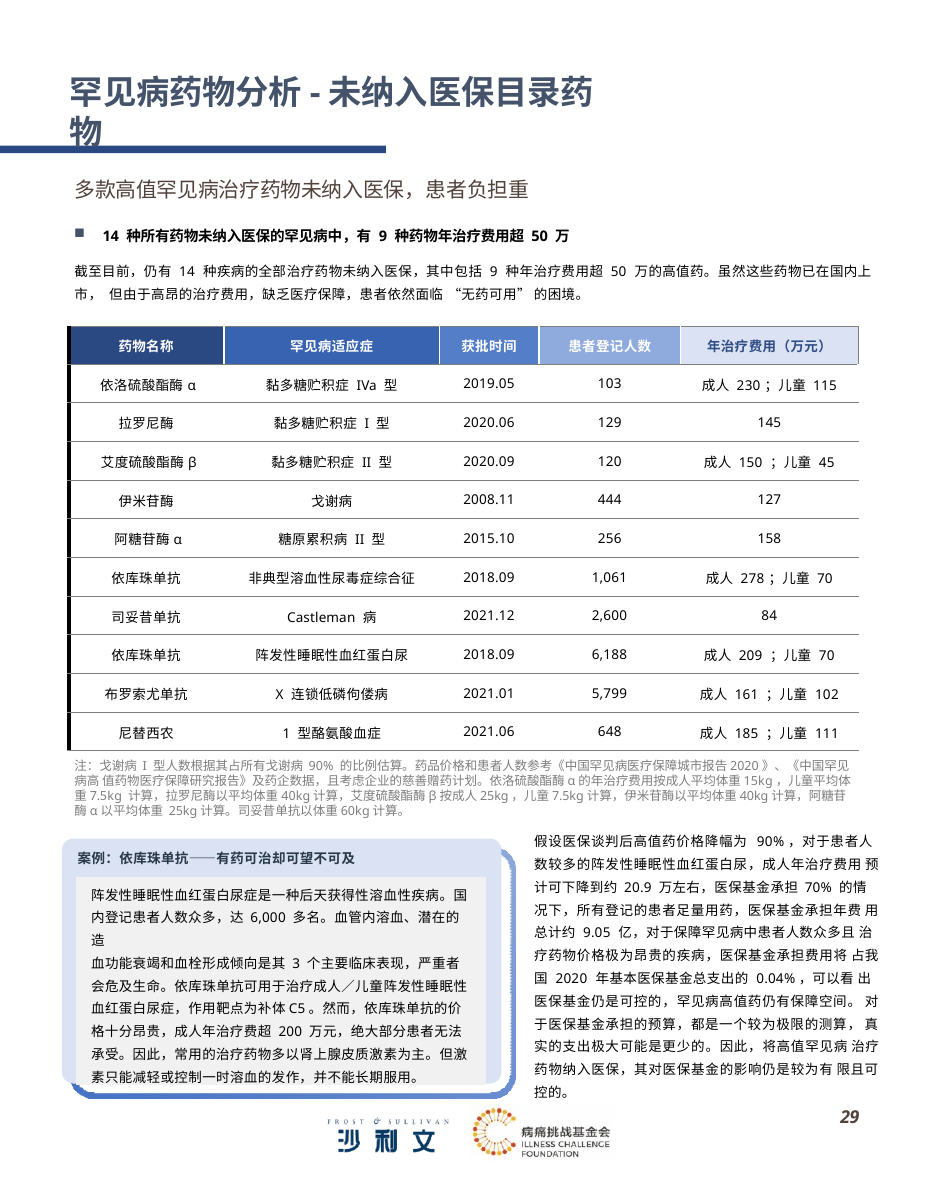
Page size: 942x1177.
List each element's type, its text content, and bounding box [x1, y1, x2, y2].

table_cell 84 [681, 597, 857, 634]
table_header 药物名称 [71, 327, 223, 364]
table_cell 2008.11 [440, 481, 538, 518]
table_cell 成人 150 ；儿童 45 [681, 442, 857, 480]
table_cell 成人 230；儿童 115 [681, 365, 857, 402]
table_cell 5,799 [540, 674, 680, 712]
table_cell 103 [540, 365, 680, 402]
table_cell 2018.09 [440, 635, 538, 673]
title 罕见病药物分析-未纳入医保目录药物 [68, 69, 621, 268]
table_cell 1,061 [540, 558, 680, 596]
table_cell 司妥昔单抗 [71, 597, 223, 634]
table_cell 648 [540, 713, 680, 750]
table_cell 非典型溶血性尿毒症综合征 [225, 558, 439, 596]
table_cell 成人 209 ；儿童 70 [681, 635, 857, 673]
table_cell 2021.12 [440, 597, 538, 634]
table_header 获批时间 [440, 327, 538, 364]
table_cell 布罗索尤单抗 [71, 674, 223, 712]
table_cell 伊米苷酶 [71, 481, 223, 518]
table_cell 艾度硫酸酯酶β [71, 442, 223, 480]
table_header 罕见病适应症 [225, 327, 439, 364]
table_cell 黏多糖贮积症 II 型 [225, 442, 439, 480]
table_cell 120 [540, 442, 680, 480]
table_cell 2015.10 [440, 519, 538, 557]
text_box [61, 838, 617, 1162]
table_cell 444 [540, 481, 680, 518]
table_cell 依库珠单抗 [71, 635, 223, 673]
table_cell X 连锁低磷佝偻病 [225, 674, 439, 712]
table_cell 2018.09 [440, 558, 538, 596]
table_cell 2021.01 [440, 674, 538, 712]
table_cell 糖原累积病 II 型 [225, 519, 439, 557]
table_cell 256 [540, 519, 680, 557]
table_cell 6,188 [540, 635, 680, 673]
table_cell 成人 161 ；儿童 102 [681, 674, 857, 712]
table_cell 拉罗尼酶 [71, 403, 223, 441]
table_cell 2020.06 [440, 403, 538, 441]
table_cell 2,600 [540, 597, 680, 634]
table_cell 阿糖苷酶α [71, 519, 223, 557]
table_cell 依库珠单抗 [71, 558, 223, 596]
table_cell 1 型酪氨酸血症 [225, 713, 439, 750]
table_cell 尼替西农 [71, 713, 223, 750]
table_cell 2021.06 [440, 713, 538, 750]
table_cell 成人 278；儿童 70 [681, 558, 857, 596]
table_cell 158 [681, 519, 857, 557]
text_box 注：戈谢病 I 型人数根据其占所有戈谢病 90% 的比例估算。药品价格和患者人数参考《中国罕见病医疗保障城市报告2020》、《中国罕见病高 值药物医疗保障研究报告》及药企数据，且考虑企业的慈善赠药计划。依洛硫酸酯酶α的年治疗费用按成人平均体重15kg，儿童平均体重7.5kg 计算，拉罗尼酶以平均体重40kg计算，艾度硫酸酯酶β按成人25kg，儿童7.5kg计算，伊米苷酶以平均体重40kg计算，阿糖苷酶α以平均体重 25kg计算。司妥昔单抗以体重60kg计算。 [72, 756, 852, 819]
table_cell 黏多糖贮积症 IVa 型 [225, 365, 439, 402]
table_cell 145 [681, 403, 857, 441]
table_cell 成人 185 ；儿童 111 [681, 713, 857, 750]
table_cell 戈谢病 [225, 481, 439, 518]
text_box [0, 145, 68, 154]
table_cell 2019.05 [440, 365, 538, 402]
table_cell Castleman 病 [225, 597, 439, 634]
table_header 年治疗费用（万元） [681, 327, 858, 364]
table_header 患者登记人数 [540, 327, 680, 364]
text_box 多款高值罕见病治疗药物未纳入医保，患者负担重 14 种所有药物未纳入医保的罕见病中，有 9 种药物年治疗费用超 50 万 截至目前，仍有 14 种疾病的全部治疗药物未纳入医保，其中包括 9 种年治疗费用超 50 万的高值药。虽然这些药物已在国内上市， 但由于高昂的治疗费用，缺乏医疗保障，患者依然面临 “无药可用” 的困境。 [72, 174, 888, 302]
table_cell 黏多糖贮积症 I 型 [225, 403, 439, 441]
table_cell 阵发性睡眠性血红蛋白尿 [225, 635, 439, 673]
table_cell 2020.09 [440, 442, 538, 480]
table_cell 依洛硫酸酯酶α [71, 365, 223, 402]
text_box 假设医保谈判后高值药价格降幅为 90%，对于患者人 数较多的阵发性睡眠性血红蛋白尿，成人年治疗费用 预计可下降到约 20.9 万左右，医保基金承担 70% 的情 况下，所有登记的患者足量用药，医保基金承担年费 用总计约 9.05 亿，对于保障罕见病中患者人数众多且 治疗药物价格极为昂贵的疾病，医保基金承担费用将 占我国 2020 年基本医保基金总支出的 0.04%，可以看 出医保基金仍是可控的，罕见病高值药仍有保障空间。 对于医保基金承担的预算，都是一个较为极限的测算， 真实的支出极大可能是更少的。因此，将高值罕见病 治疗药物纳入医保，其对医保基金的影响仍是较为有 限且可控的。 [532, 824, 881, 1101]
table_cell 129 [540, 403, 680, 441]
slide_number 28 [834, 1110, 866, 1176]
table_cell 127 [681, 481, 857, 518]
